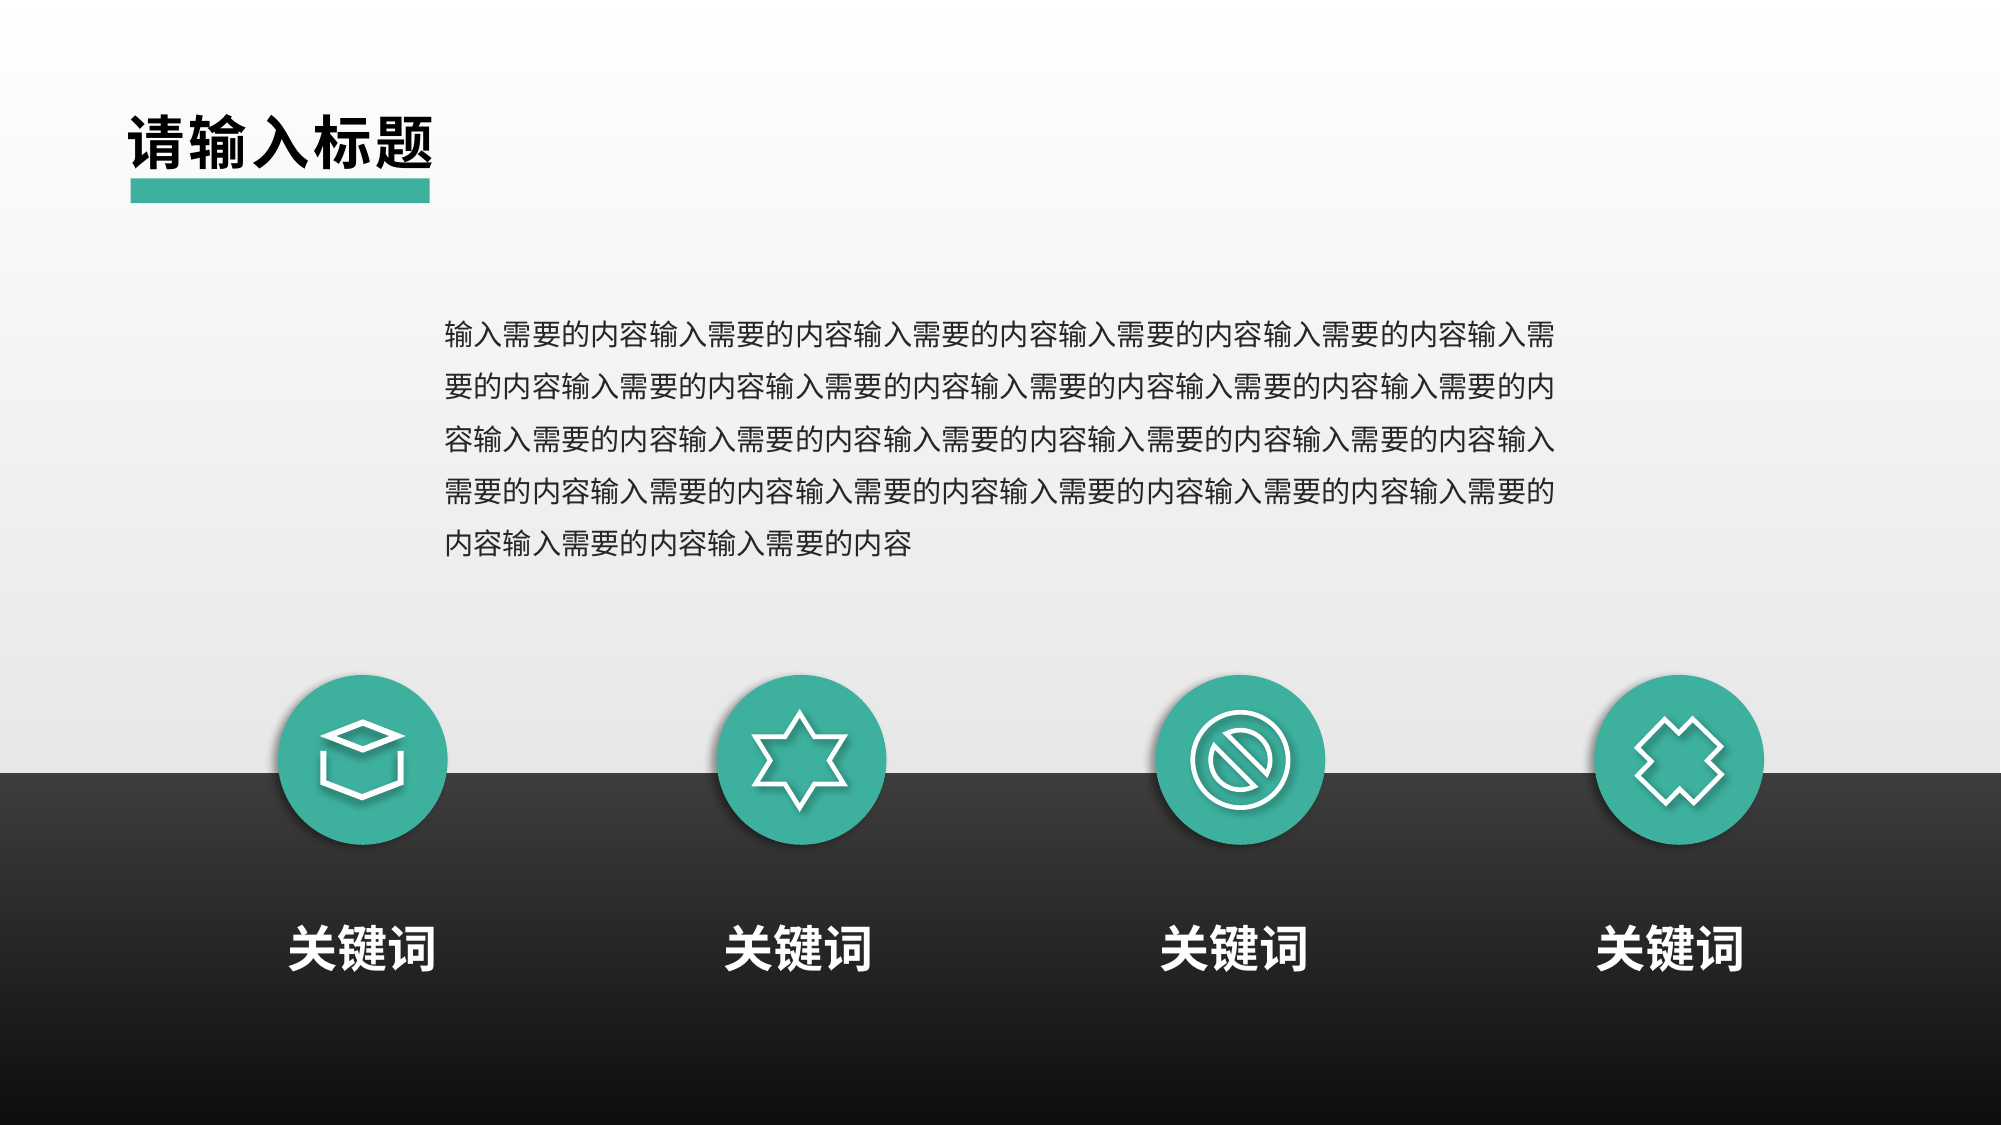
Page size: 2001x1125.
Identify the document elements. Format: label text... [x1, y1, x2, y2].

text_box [249, 674, 1784, 978]
text_box [130, 177, 431, 204]
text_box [0, 291, 2000, 1125]
title 请输入标题 [109, 70, 1891, 177]
